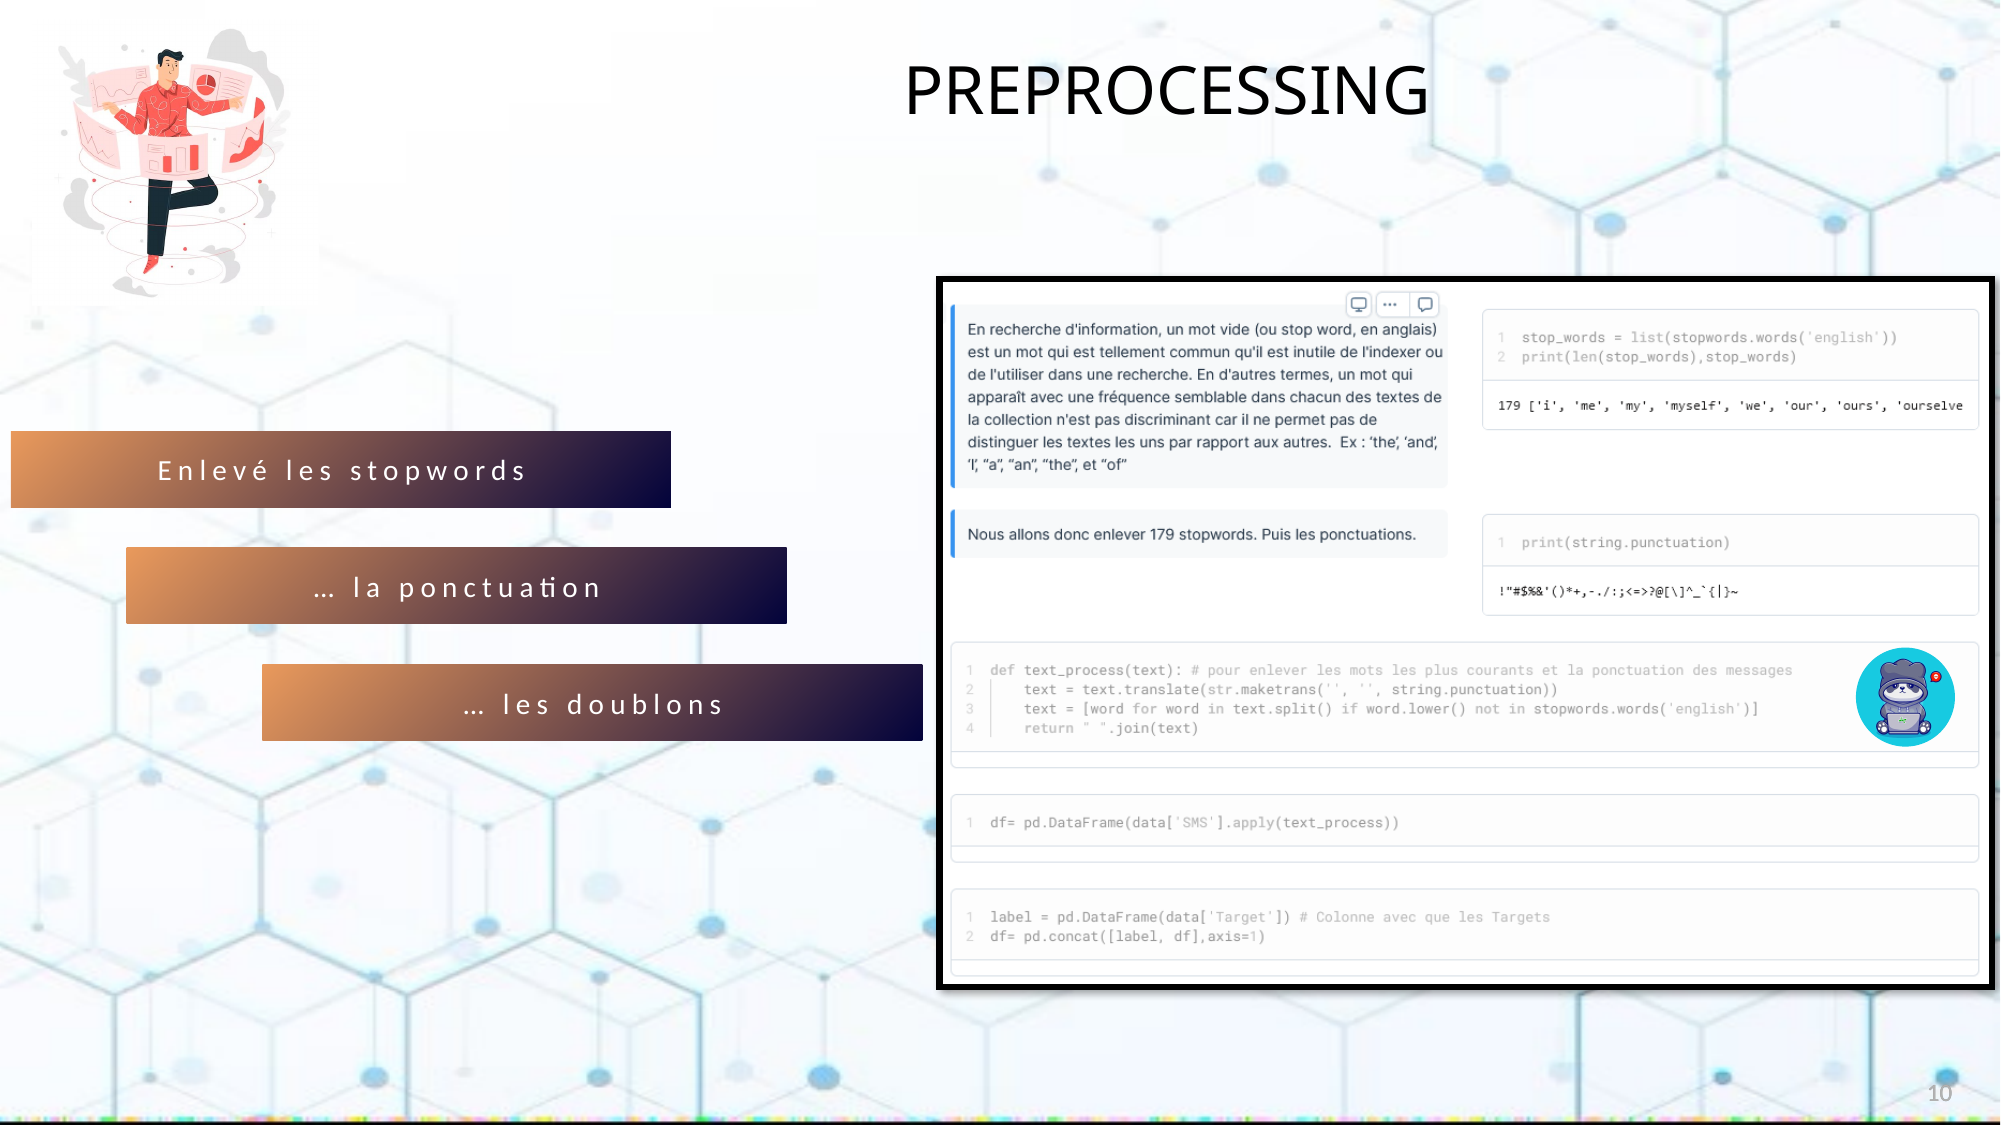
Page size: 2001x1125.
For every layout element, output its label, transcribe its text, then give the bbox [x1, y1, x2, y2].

text_box … la ponctuation [126, 547, 787, 624]
list Enlevé les stopwords [10, 431, 671, 508]
picture [0, 0, 2001, 1125]
text_box … les doublons [262, 664, 923, 741]
slide_number 10 [1894, 1061, 1968, 1121]
title preprocessing [888, 0, 1856, 145]
